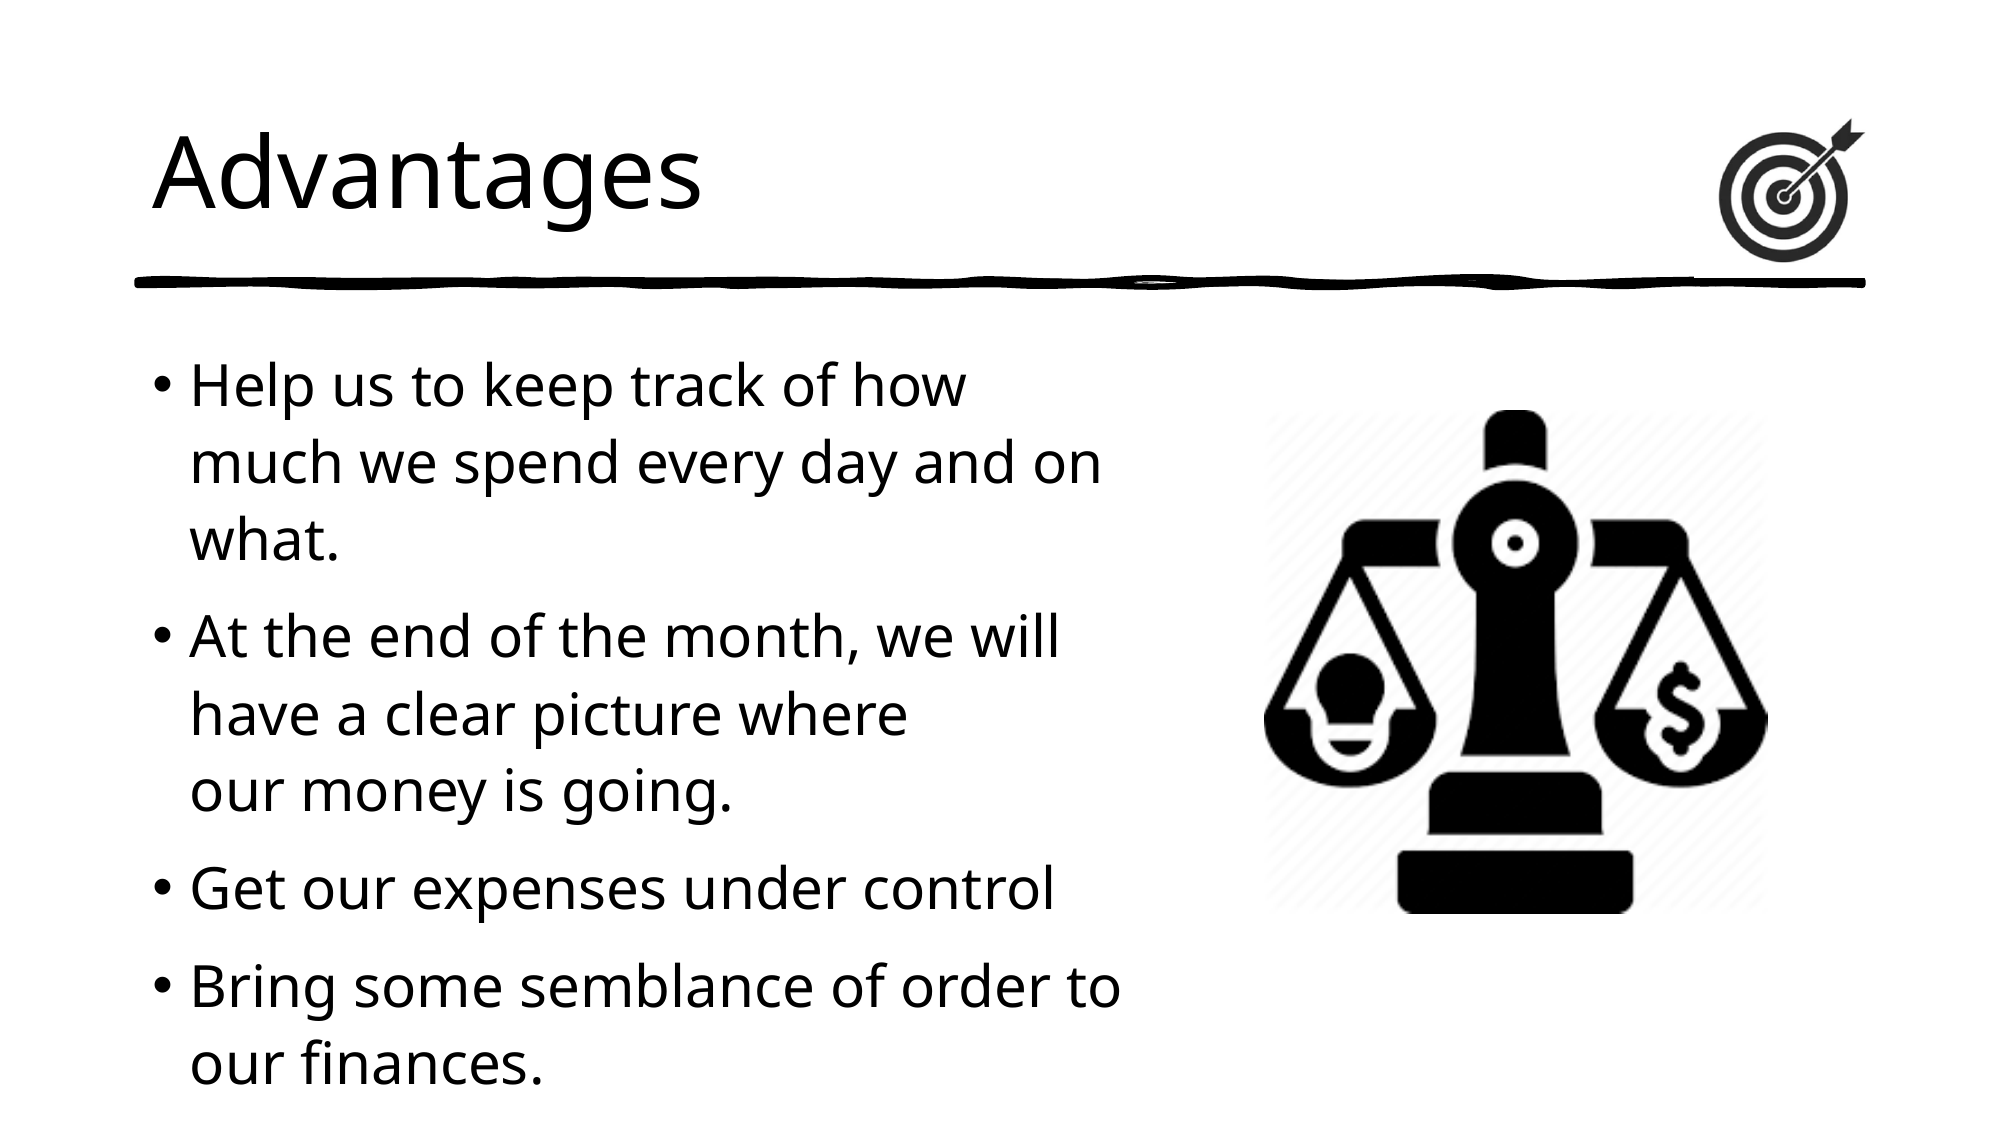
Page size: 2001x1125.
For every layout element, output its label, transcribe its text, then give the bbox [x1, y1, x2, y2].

picture [1694, 110, 1883, 278]
picture [1264, 410, 1768, 914]
title Advantages [137, 59, 1863, 278]
list Help us to keep track of how much we spend every day and on what. At the end of the month, we will have a clear picture where our money is going. Get our expenses under control Bring some semblance of order to our finances. [137, 333, 1152, 1014]
